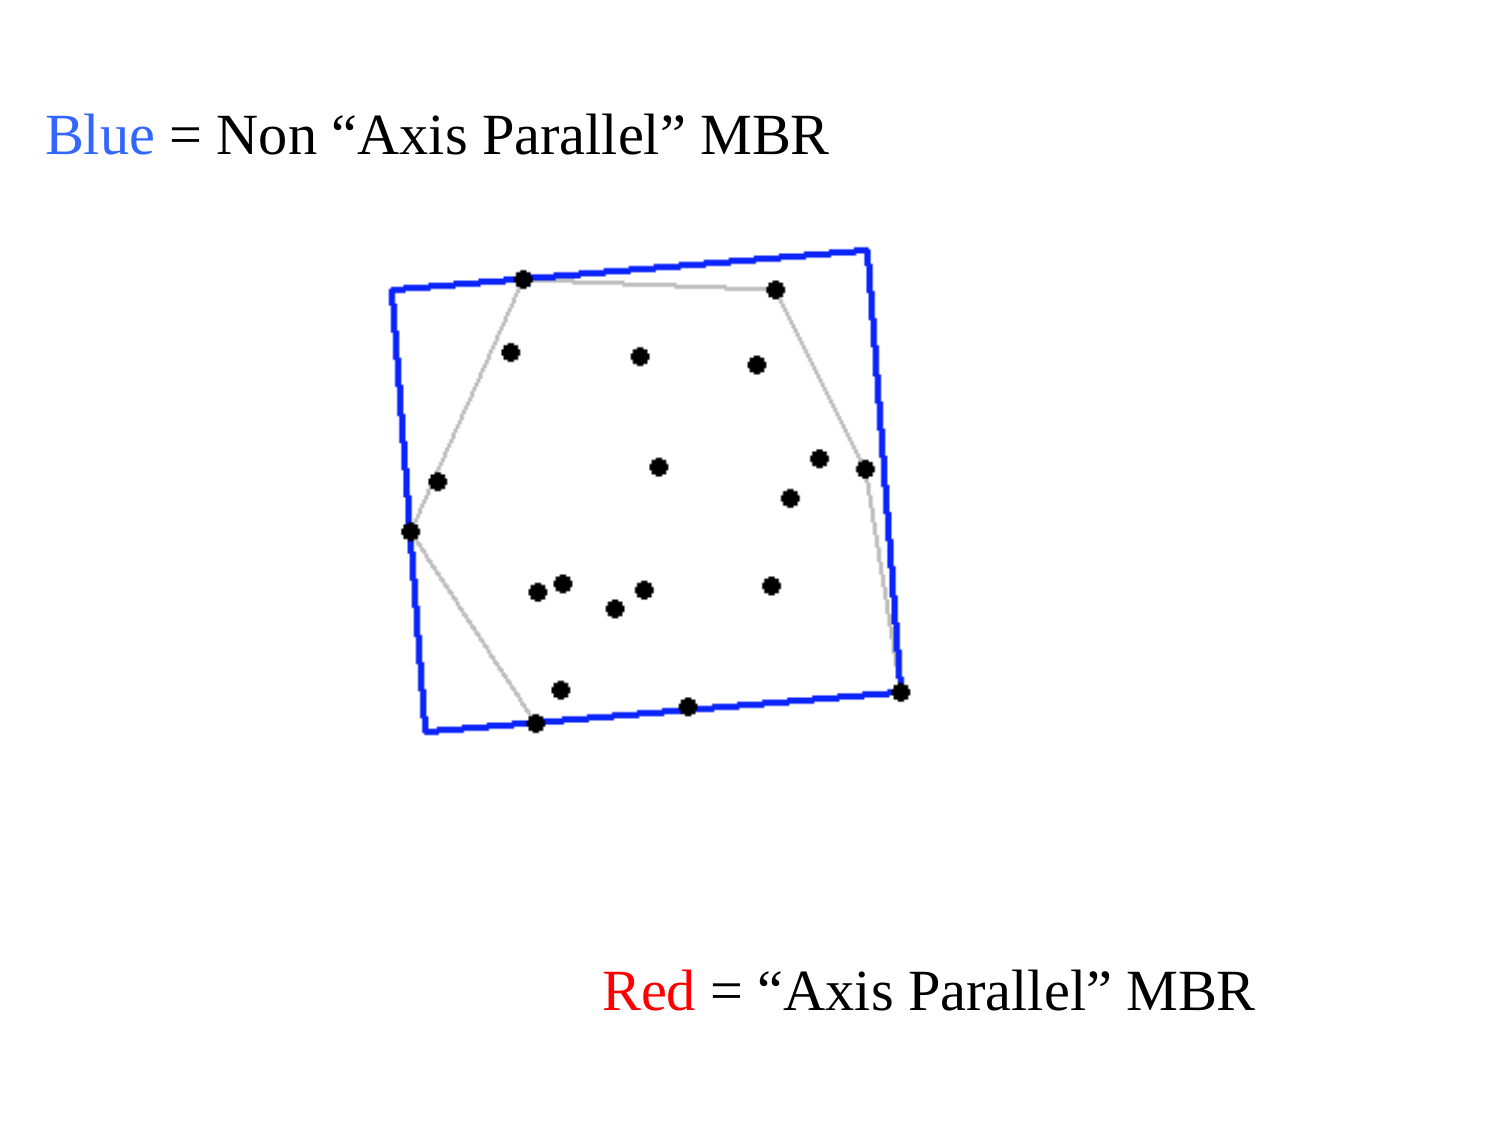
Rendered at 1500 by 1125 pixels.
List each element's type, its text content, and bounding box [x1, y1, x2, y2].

text_box Blue = Non “Axis Parallel” MBR [30, 88, 845, 174]
text_box Red = “Axis Parallel” MBR [587, 944, 1271, 1030]
picture [380, 228, 915, 747]
